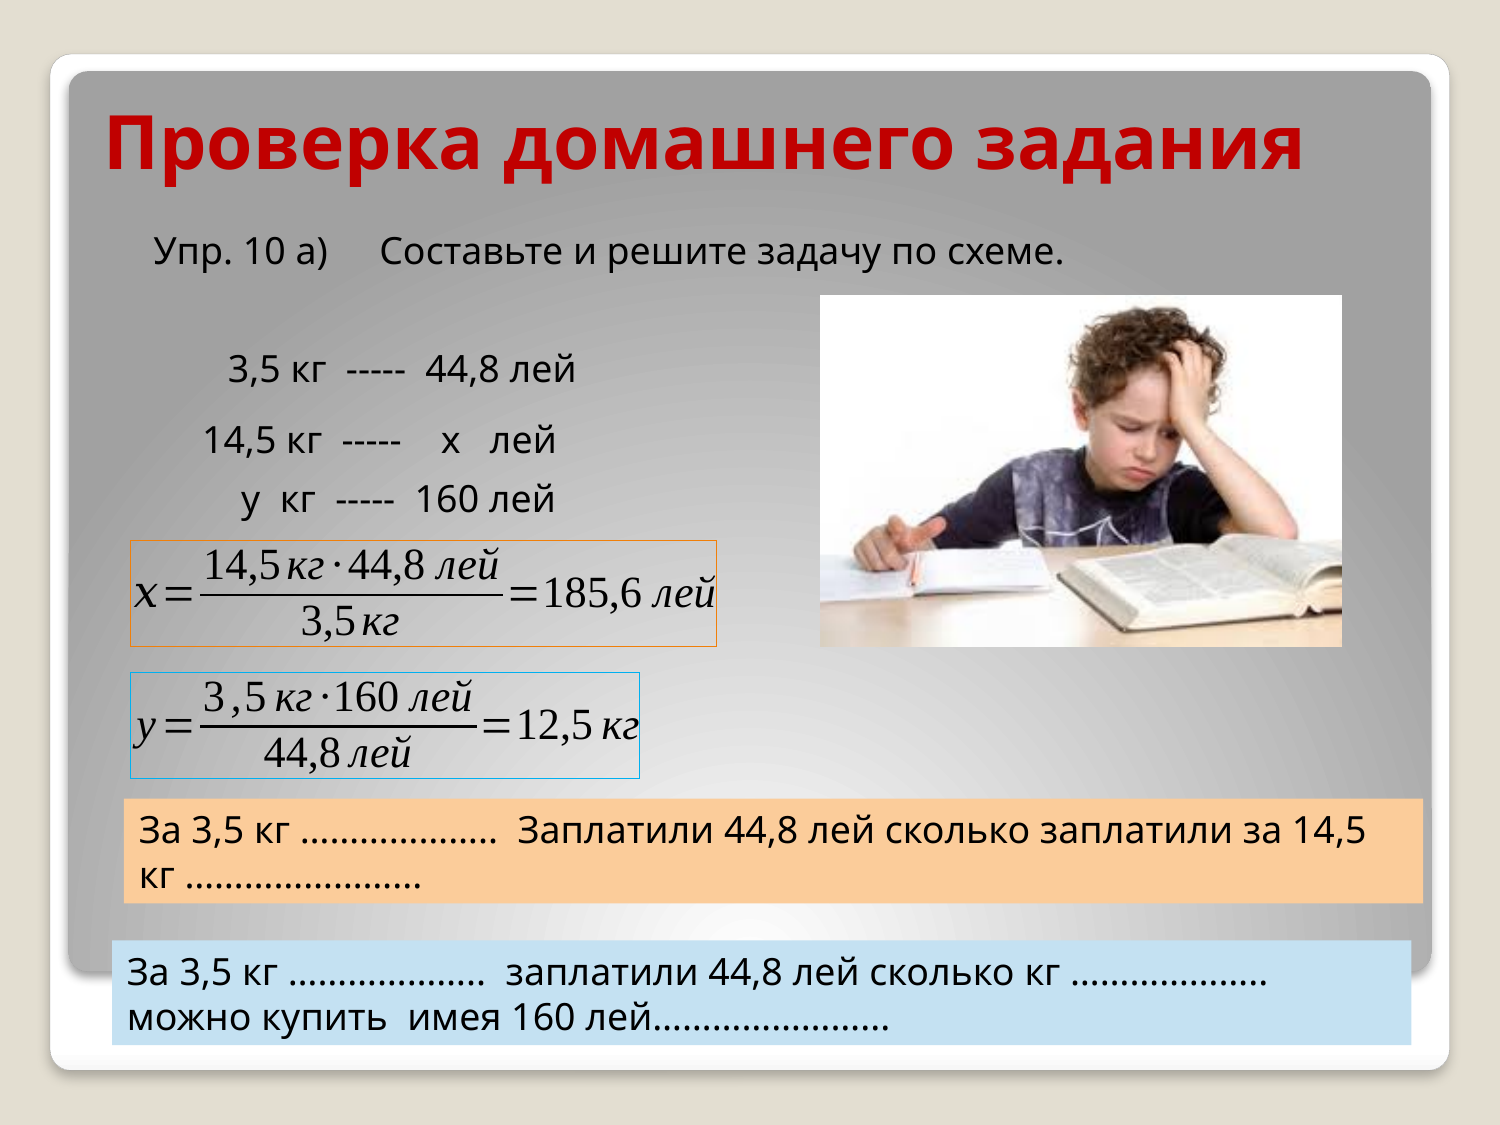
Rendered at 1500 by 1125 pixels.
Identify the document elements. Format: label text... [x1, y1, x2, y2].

text_box За 3,5 кг ……………….. заплатили 44,8 лей сколько кг ……………….. можно купить имея 160 лей…………………... [112, 940, 1412, 1046]
title Проверка домашнего задания [88, 19, 1431, 192]
text_box 14,5 кг ----- x лей [187, 408, 572, 467]
text_box 3,5 кг ----- 44,8 лей [193, 338, 592, 398]
text_box Составьте и решите задачу по схеме. [364, 219, 1081, 280]
text_box y кг ----- 160 лей [187, 467, 572, 528]
picture [820, 295, 1343, 647]
text_box Упр. 10 а) [138, 219, 353, 280]
text_box За 3,5 кг ……………….. Заплатили 44,8 лей сколько заплатили за 14,5 кг …………………... [123, 798, 1424, 904]
